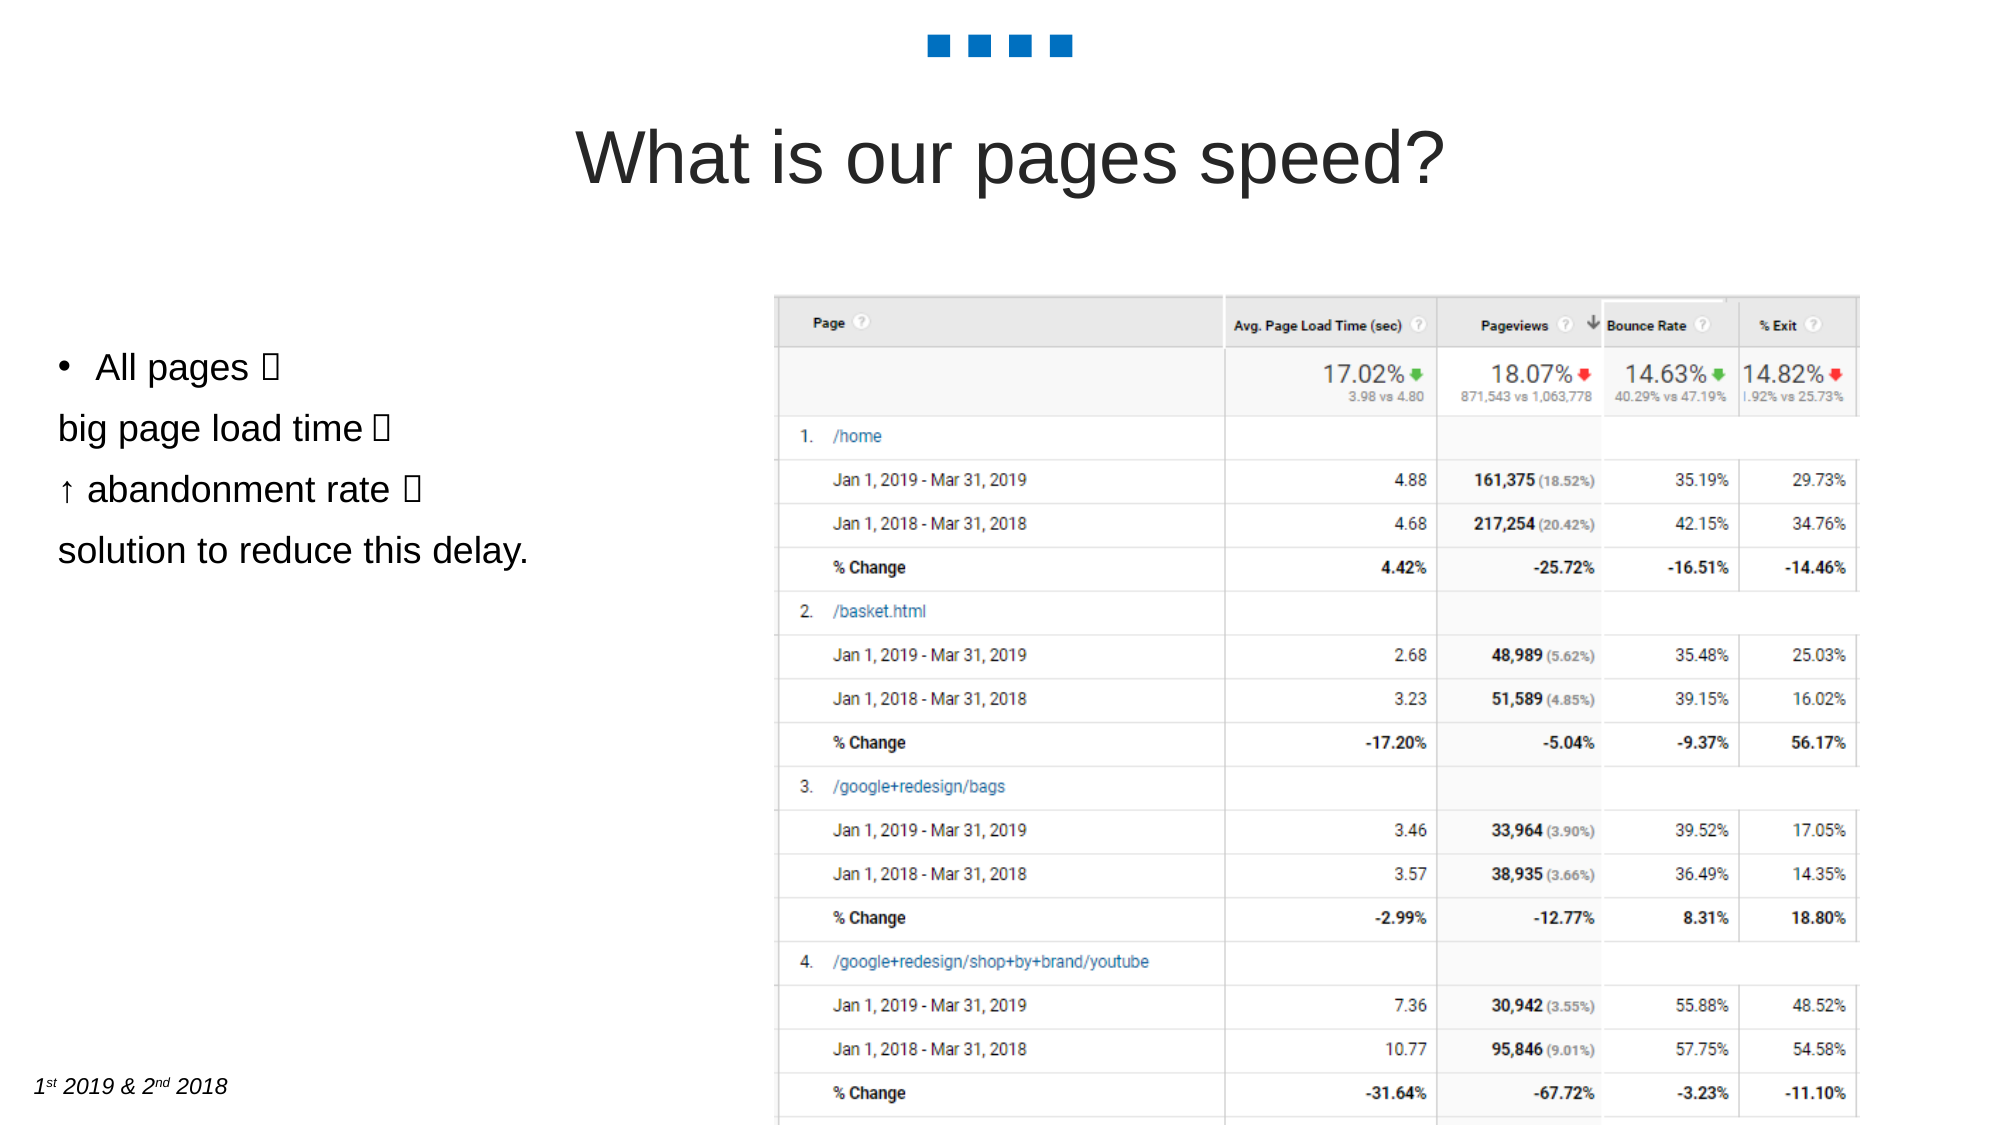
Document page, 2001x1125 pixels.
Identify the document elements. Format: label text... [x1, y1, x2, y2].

picture [774, 294, 1860, 1125]
text_box All pages  big page load time  ↑ abandonment rate  solution to reduce this delay. [43, 340, 671, 1007]
text_box 1st 2019 & 2nd 2018 [18, 1064, 243, 1107]
text_box What is our pages speed? [560, 100, 1489, 206]
